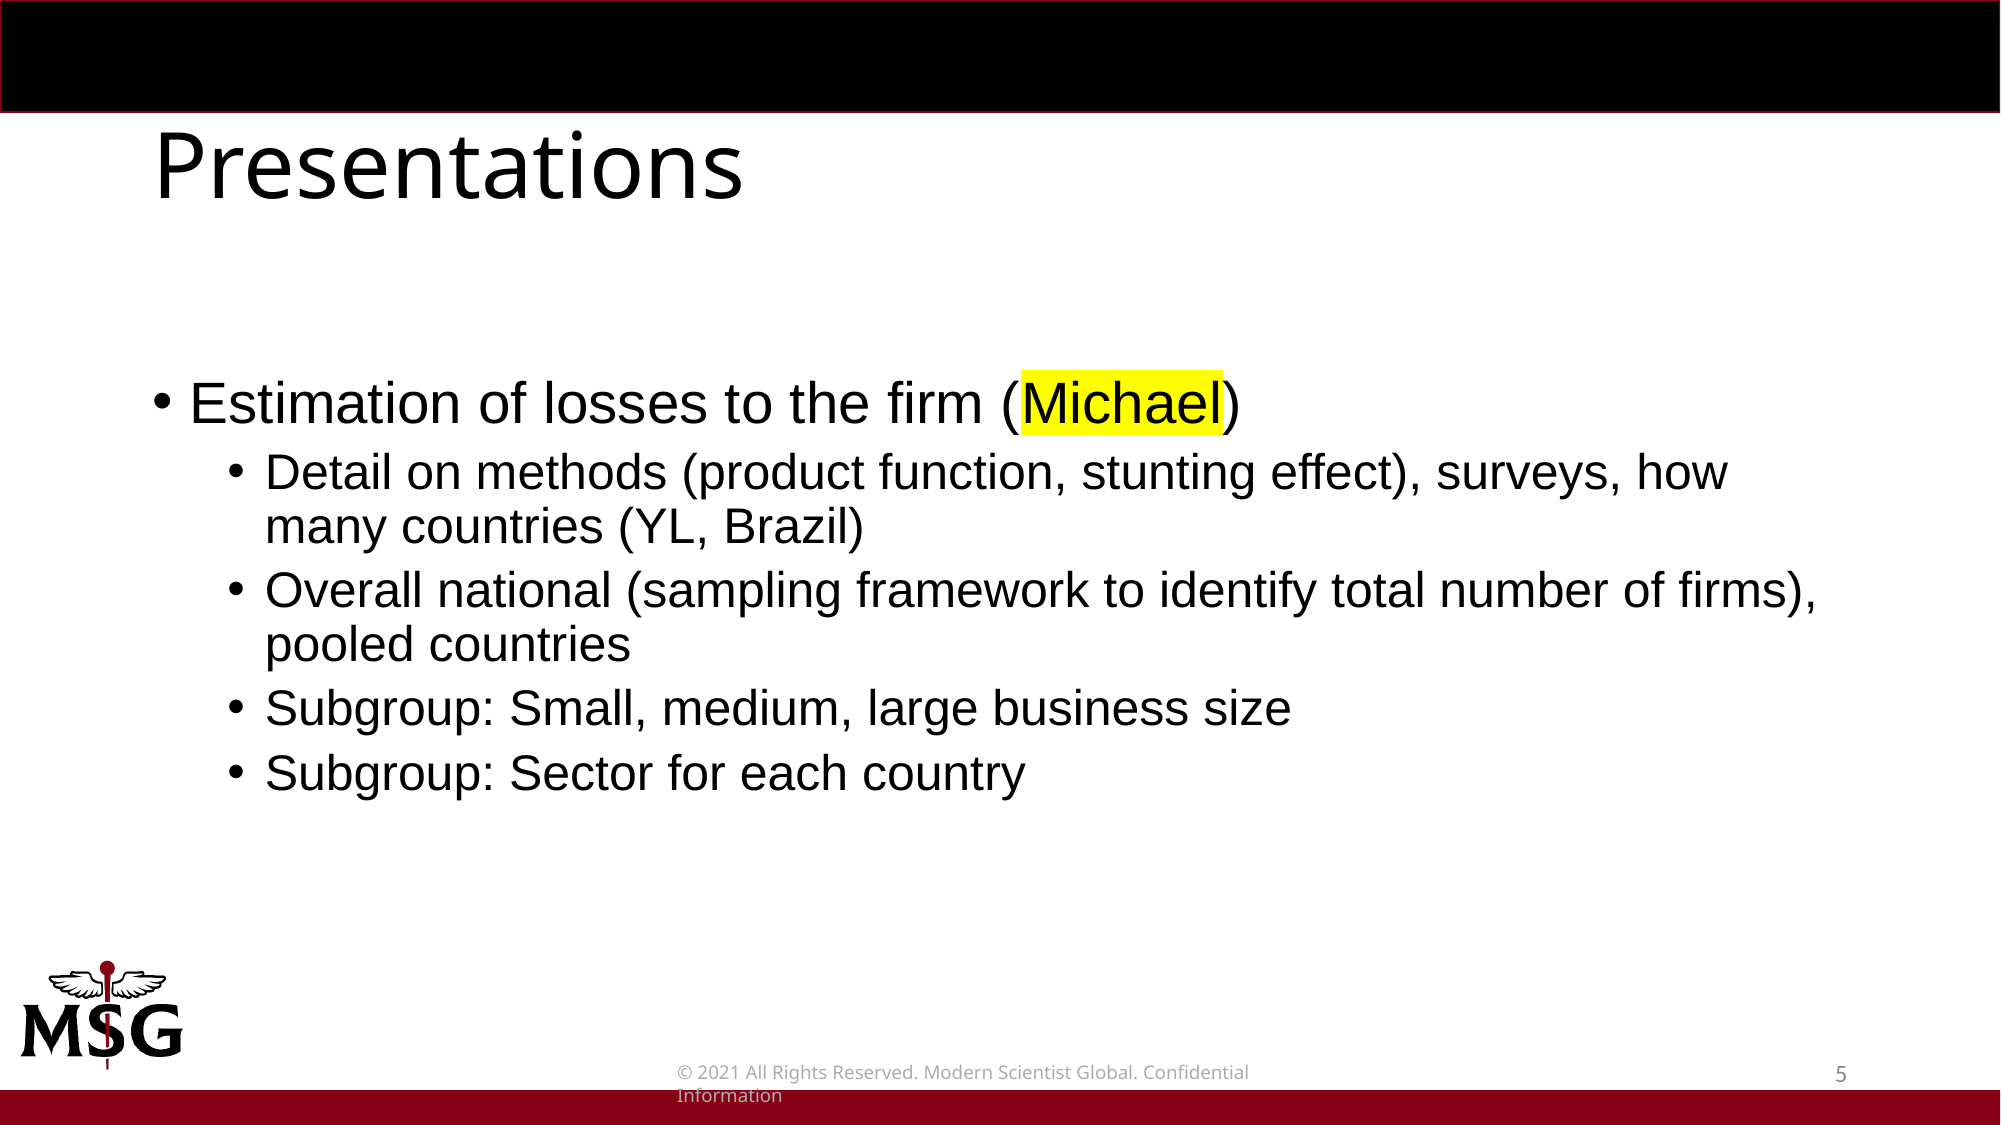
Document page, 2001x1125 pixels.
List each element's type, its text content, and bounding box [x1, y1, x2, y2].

slide_number 5 [1412, 1042, 1863, 1103]
picture [0, 947, 226, 1080]
list Estimation of losses to the firm (Michael) Detail on methods (product function, stunting effect), surveys, how many countries (YL, Brazil) Overall national (sampling framework to identify total number of firms), pooled countries Subgroup: Small, medium, large business size Subgroup: Sector for each country [137, 299, 1863, 1014]
title Presentations [137, 59, 1863, 278]
